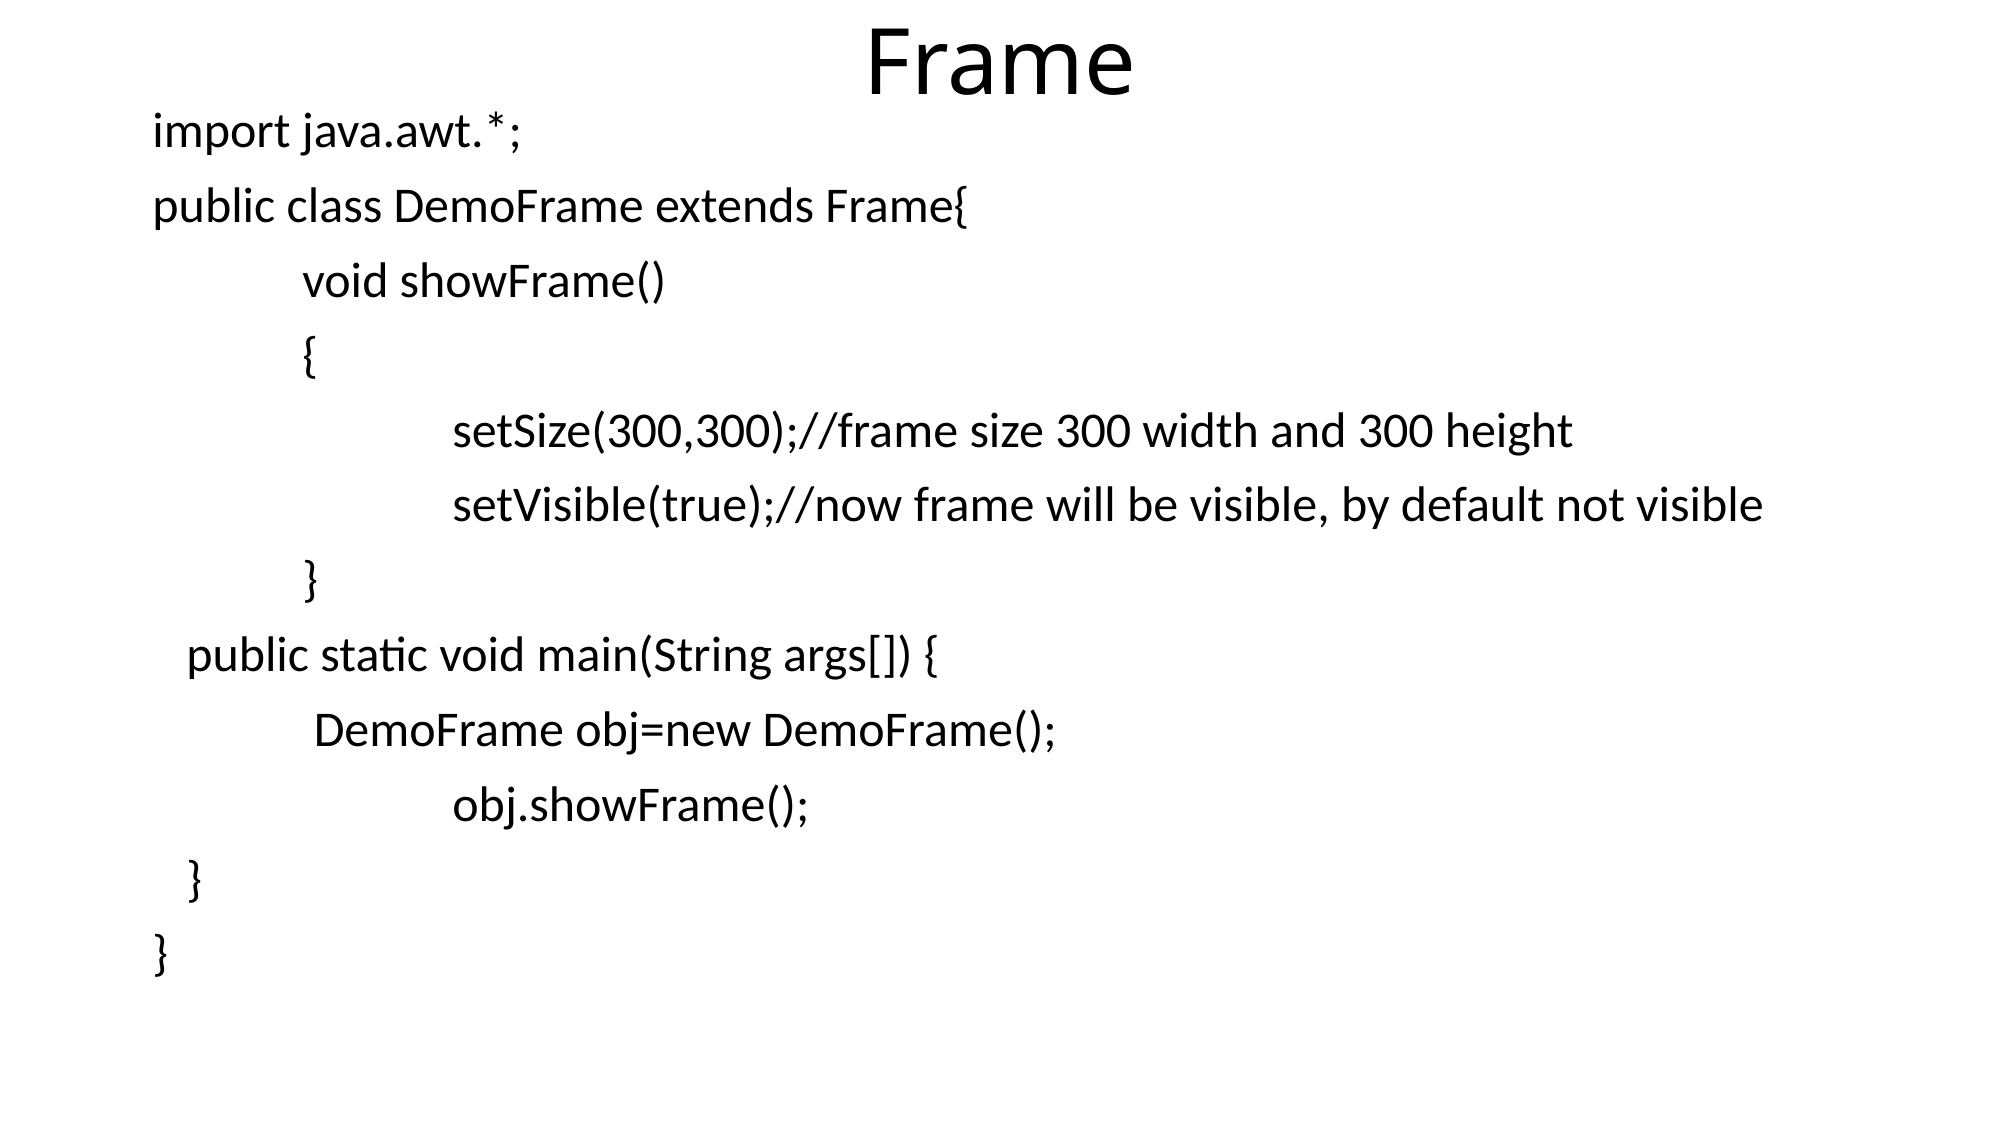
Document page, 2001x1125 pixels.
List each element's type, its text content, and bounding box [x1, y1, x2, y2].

title Frame [137, 0, 1863, 97]
list import java.awt.*; public class DemoFrame extends Frame{ void showFrame() { setSize(300,300);//frame size 300 width and 300 height setVisible(true);//now frame will be visible, by default not visible } public static void main(String args[]) { DemoFrame obj=new DemoFrame(); obj.showFrame(); } } [137, 97, 1863, 1108]
